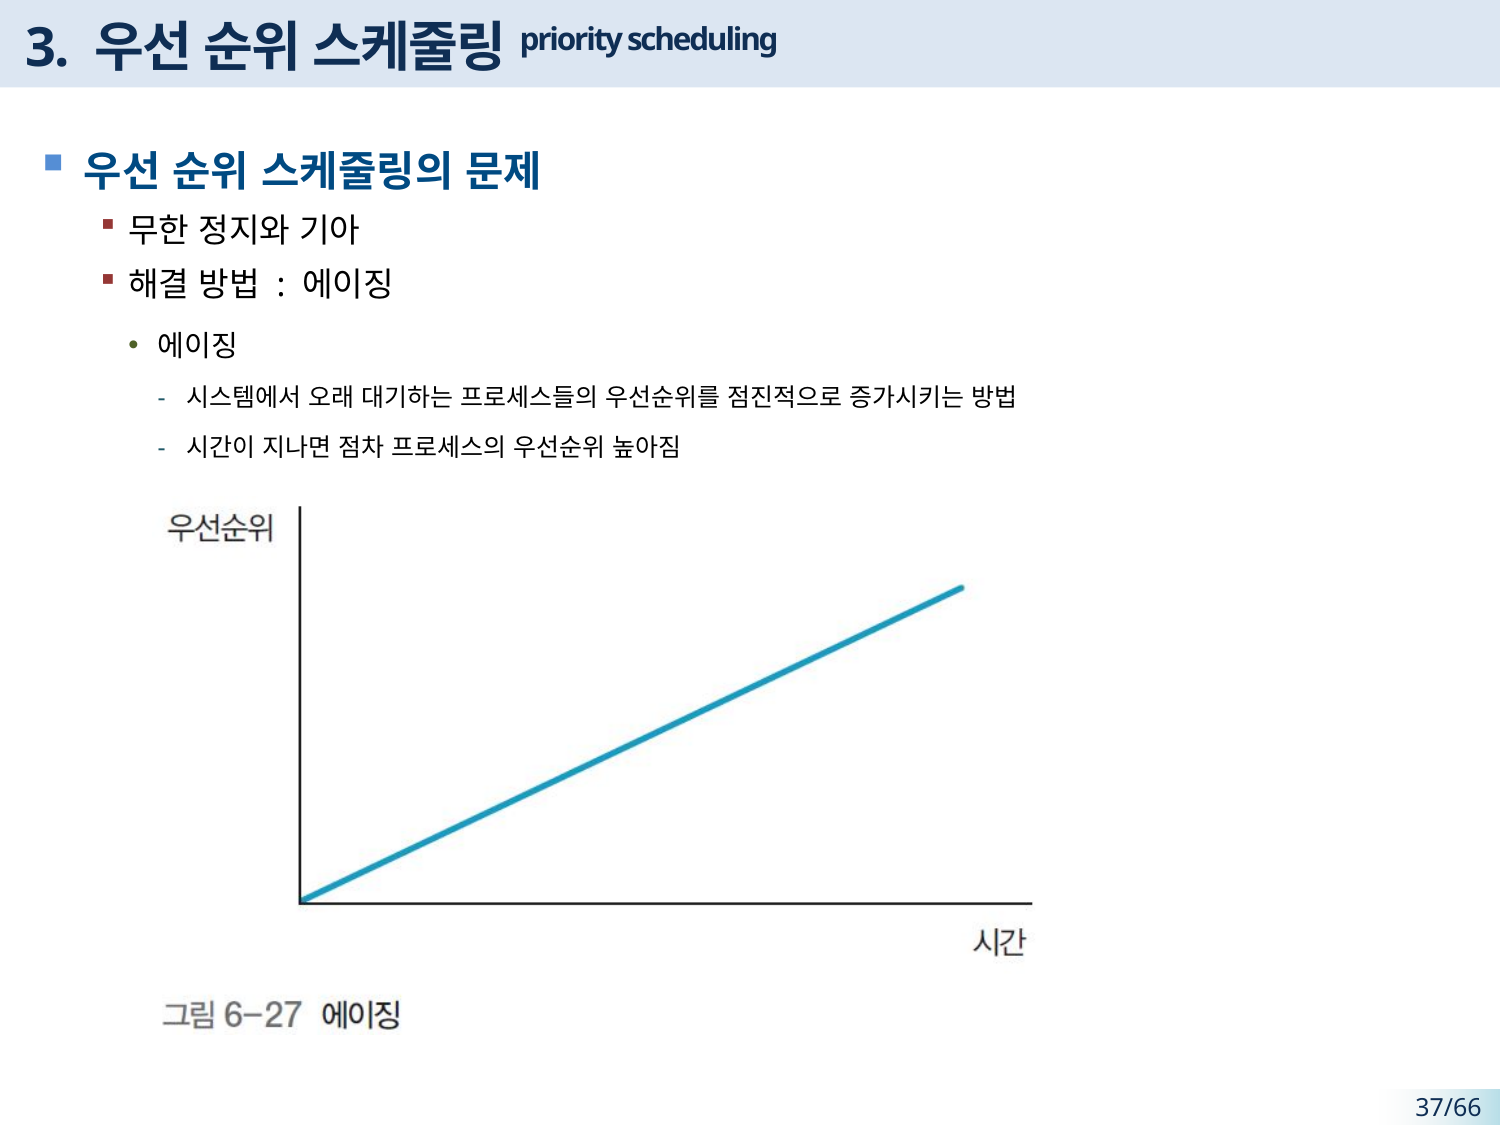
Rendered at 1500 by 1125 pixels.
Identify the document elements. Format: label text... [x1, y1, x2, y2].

title 3. 우선 순위 스케줄링priority scheduling [10, 5, 1288, 84]
picture [151, 495, 1049, 1036]
list 우선 순위 스케줄링의 문제 무한 정지와 기아 해결 방법 : 에이징 에이징 시스템에서 오래 대기하는 프로세스들의 우선순위를 점진적으로 증가시키는 방법 시간이 지나면 점차 프로세스의 우선순위 높아짐 [10, 126, 1481, 1057]
